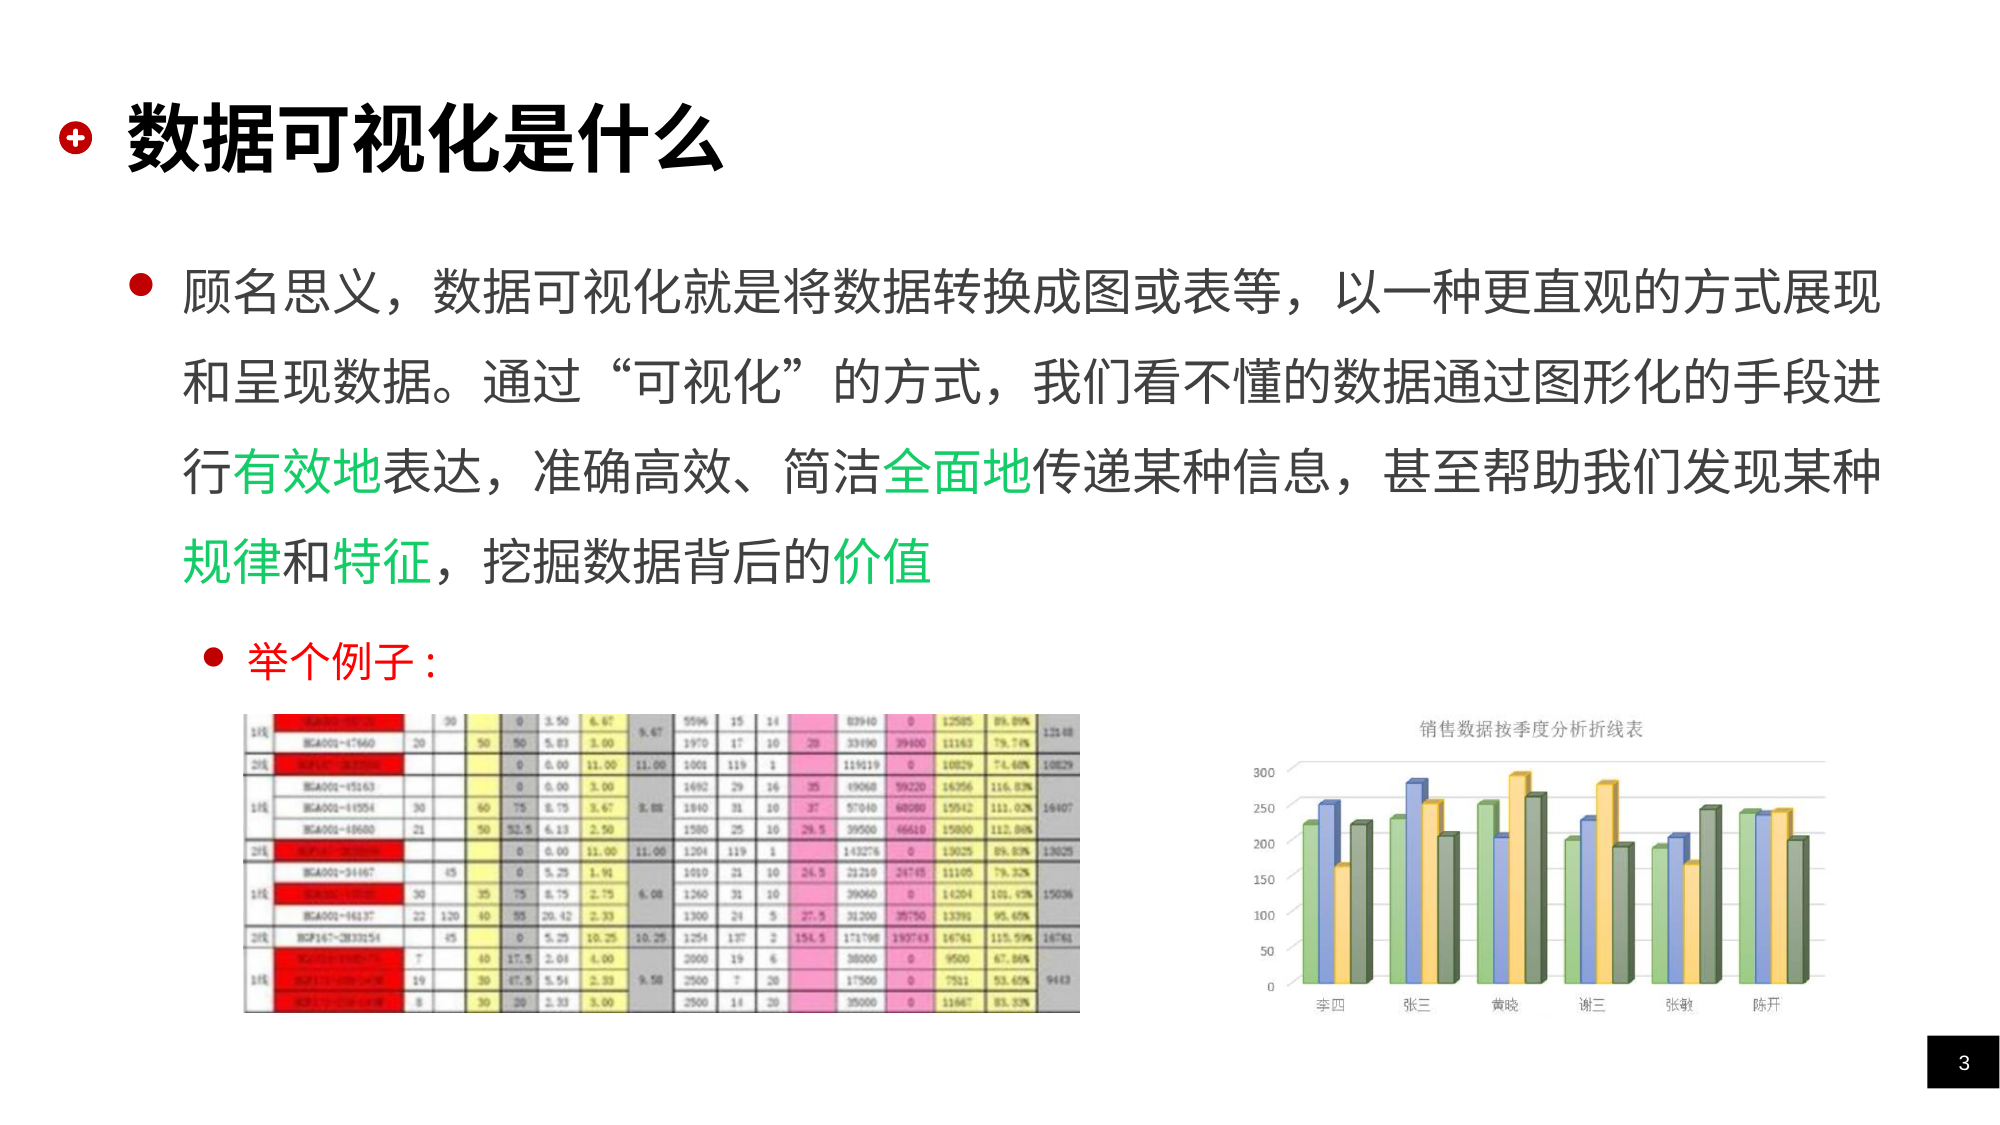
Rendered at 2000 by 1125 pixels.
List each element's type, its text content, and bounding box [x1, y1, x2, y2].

picture [1249, 714, 1836, 1018]
title 数据可视化是什么 [111, 83, 1899, 192]
list 顾名思义，数据可视化就是将数据转换成图或表等，以一种更直观的方式展现和呈现数据。通过“可视化”的方式，我们看不懂的数据通过图形化的手段进行有效地表达，准确高效、简洁全面地传递某种信息，甚至帮助我们发现某种规律和特征，挖掘数据背后的价值 举个例子: [111, 222, 1899, 1037]
picture [242, 714, 1080, 1014]
